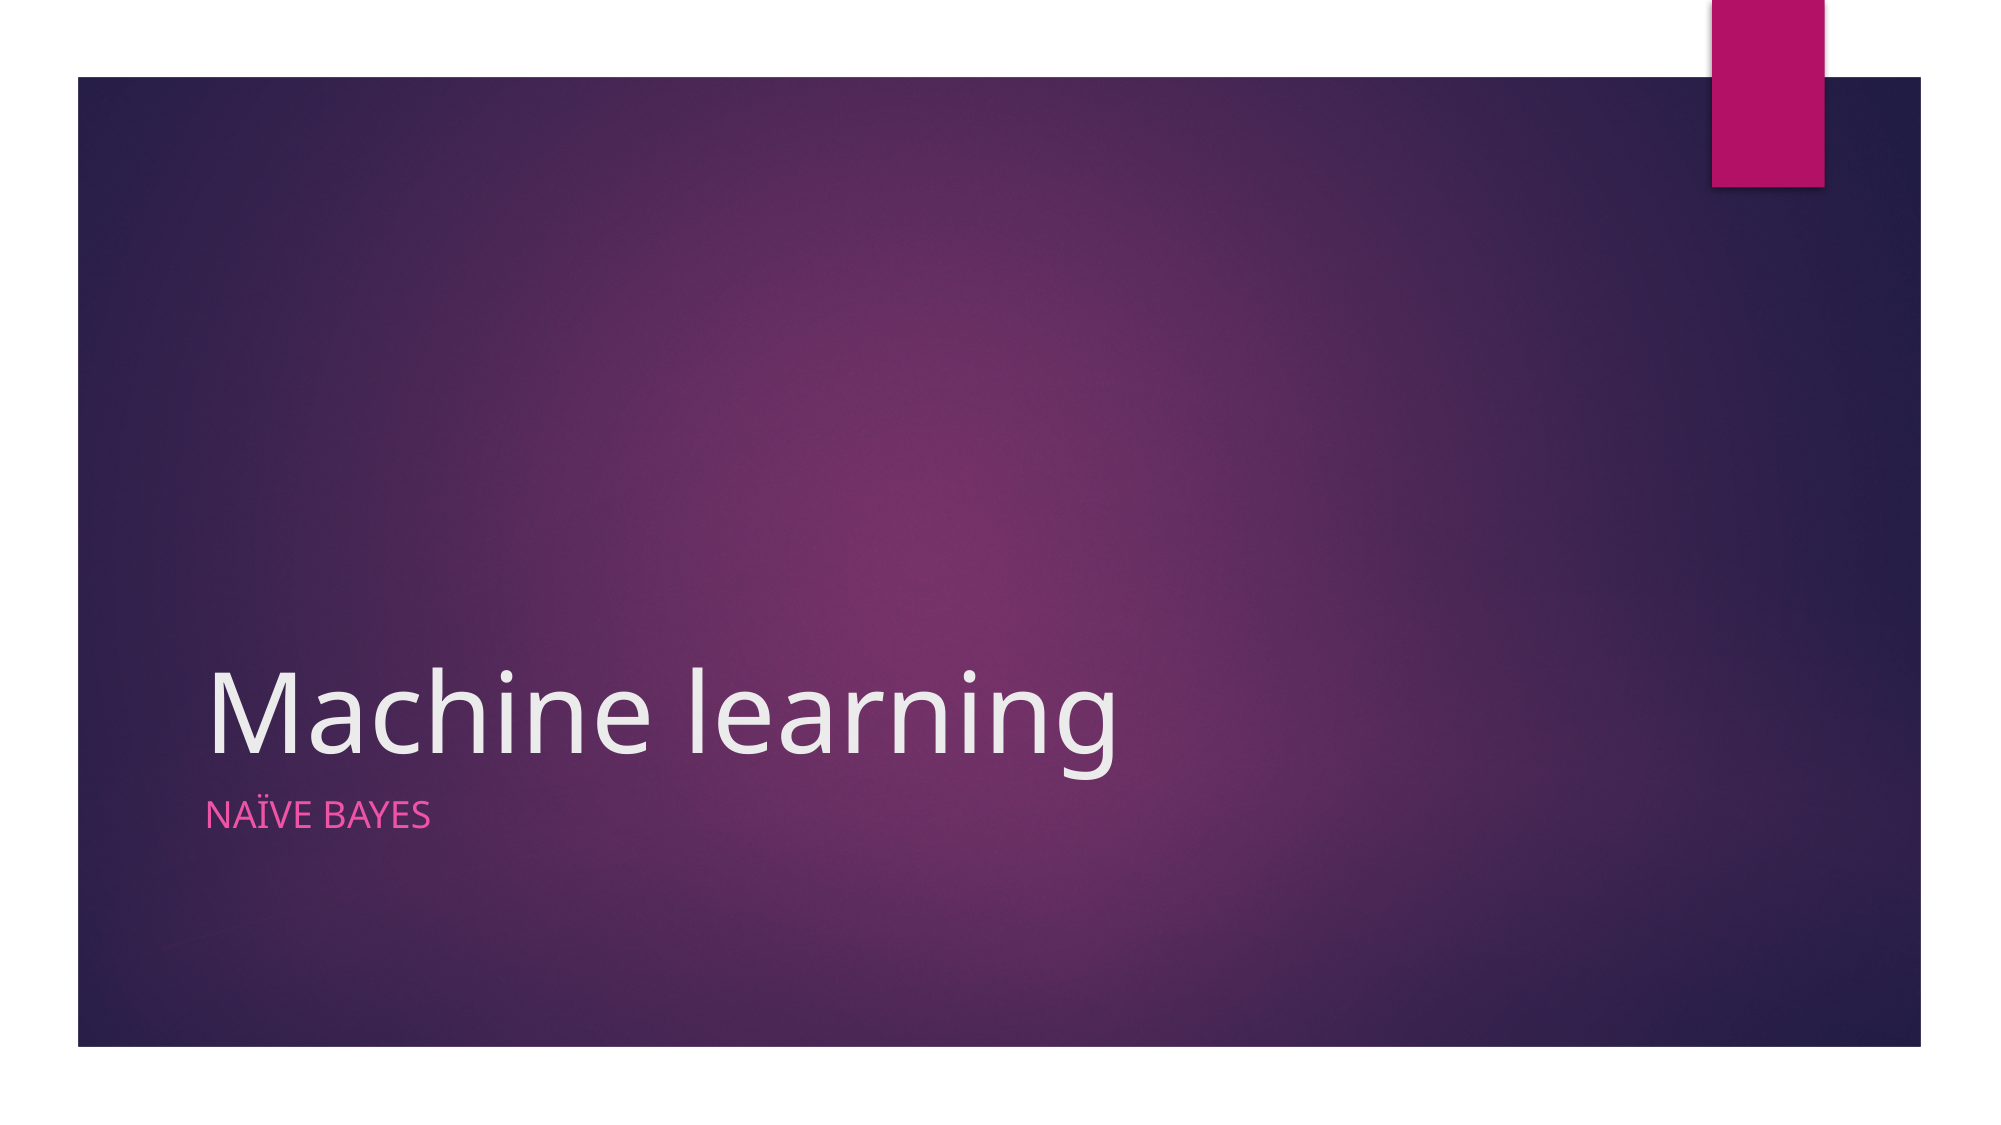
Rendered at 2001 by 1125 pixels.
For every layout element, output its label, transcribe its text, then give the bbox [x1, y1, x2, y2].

subtitle Naïve bayes [189, 783, 1638, 925]
title Machine learning [189, 344, 1638, 783]
